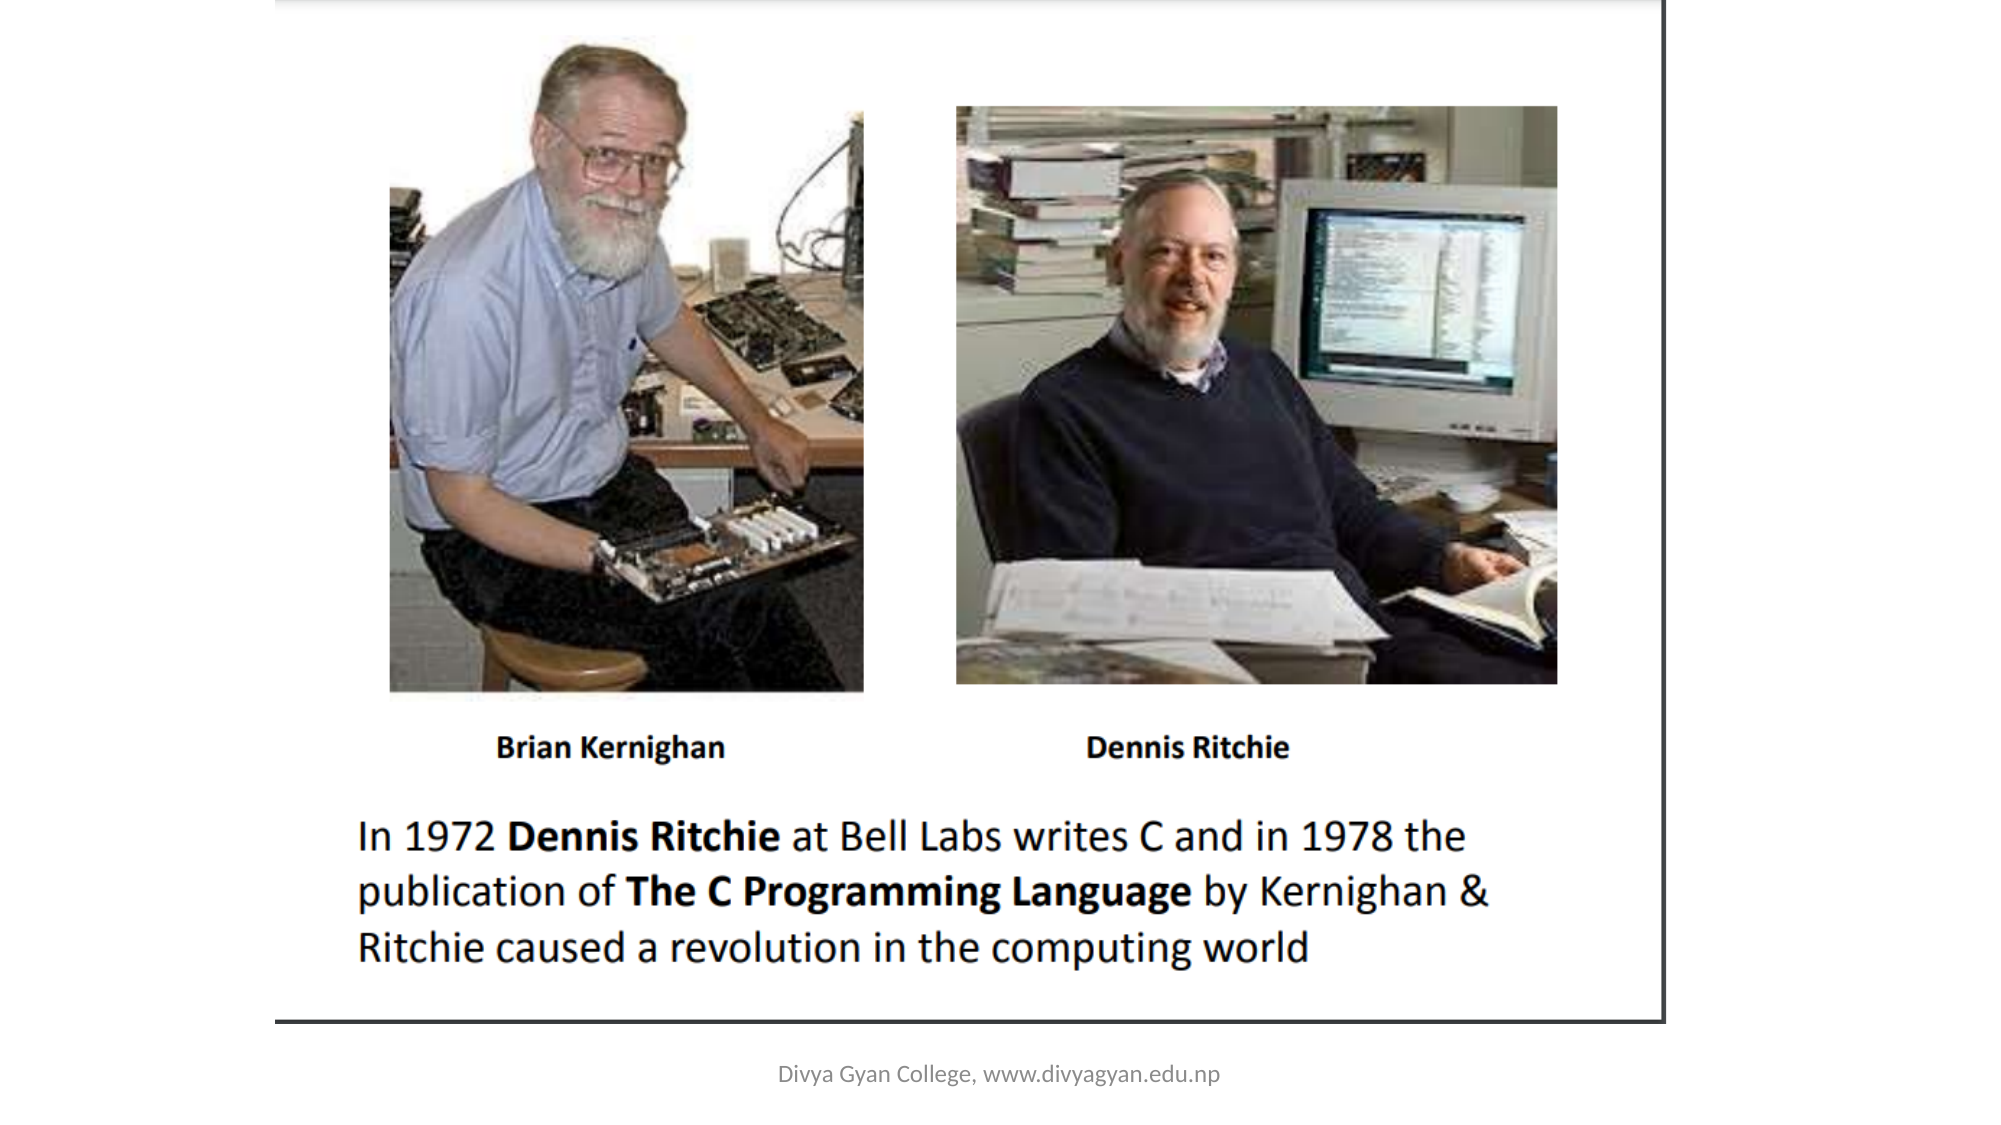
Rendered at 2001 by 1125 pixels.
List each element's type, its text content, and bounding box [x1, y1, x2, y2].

footer Divya Gyan College, www.divyagyan.edu.np [662, 1042, 1338, 1103]
picture [274, 0, 1667, 1024]
